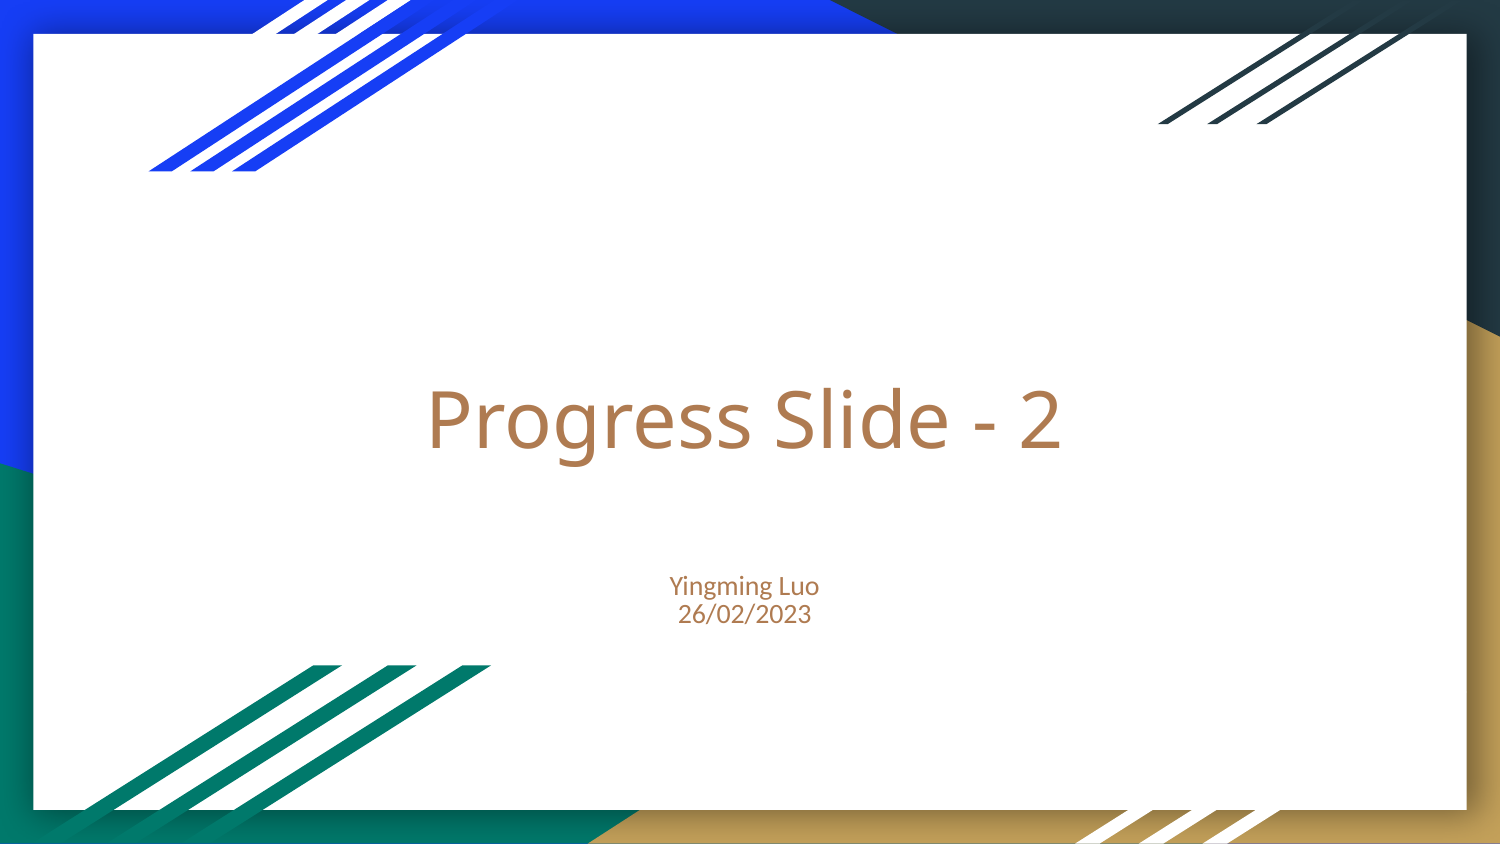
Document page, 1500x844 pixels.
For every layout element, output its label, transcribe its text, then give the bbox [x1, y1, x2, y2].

title Progress Slide - 2 [304, 298, 1185, 537]
subtitle Yingming Luo 26/02/2023 [304, 559, 1185, 646]
